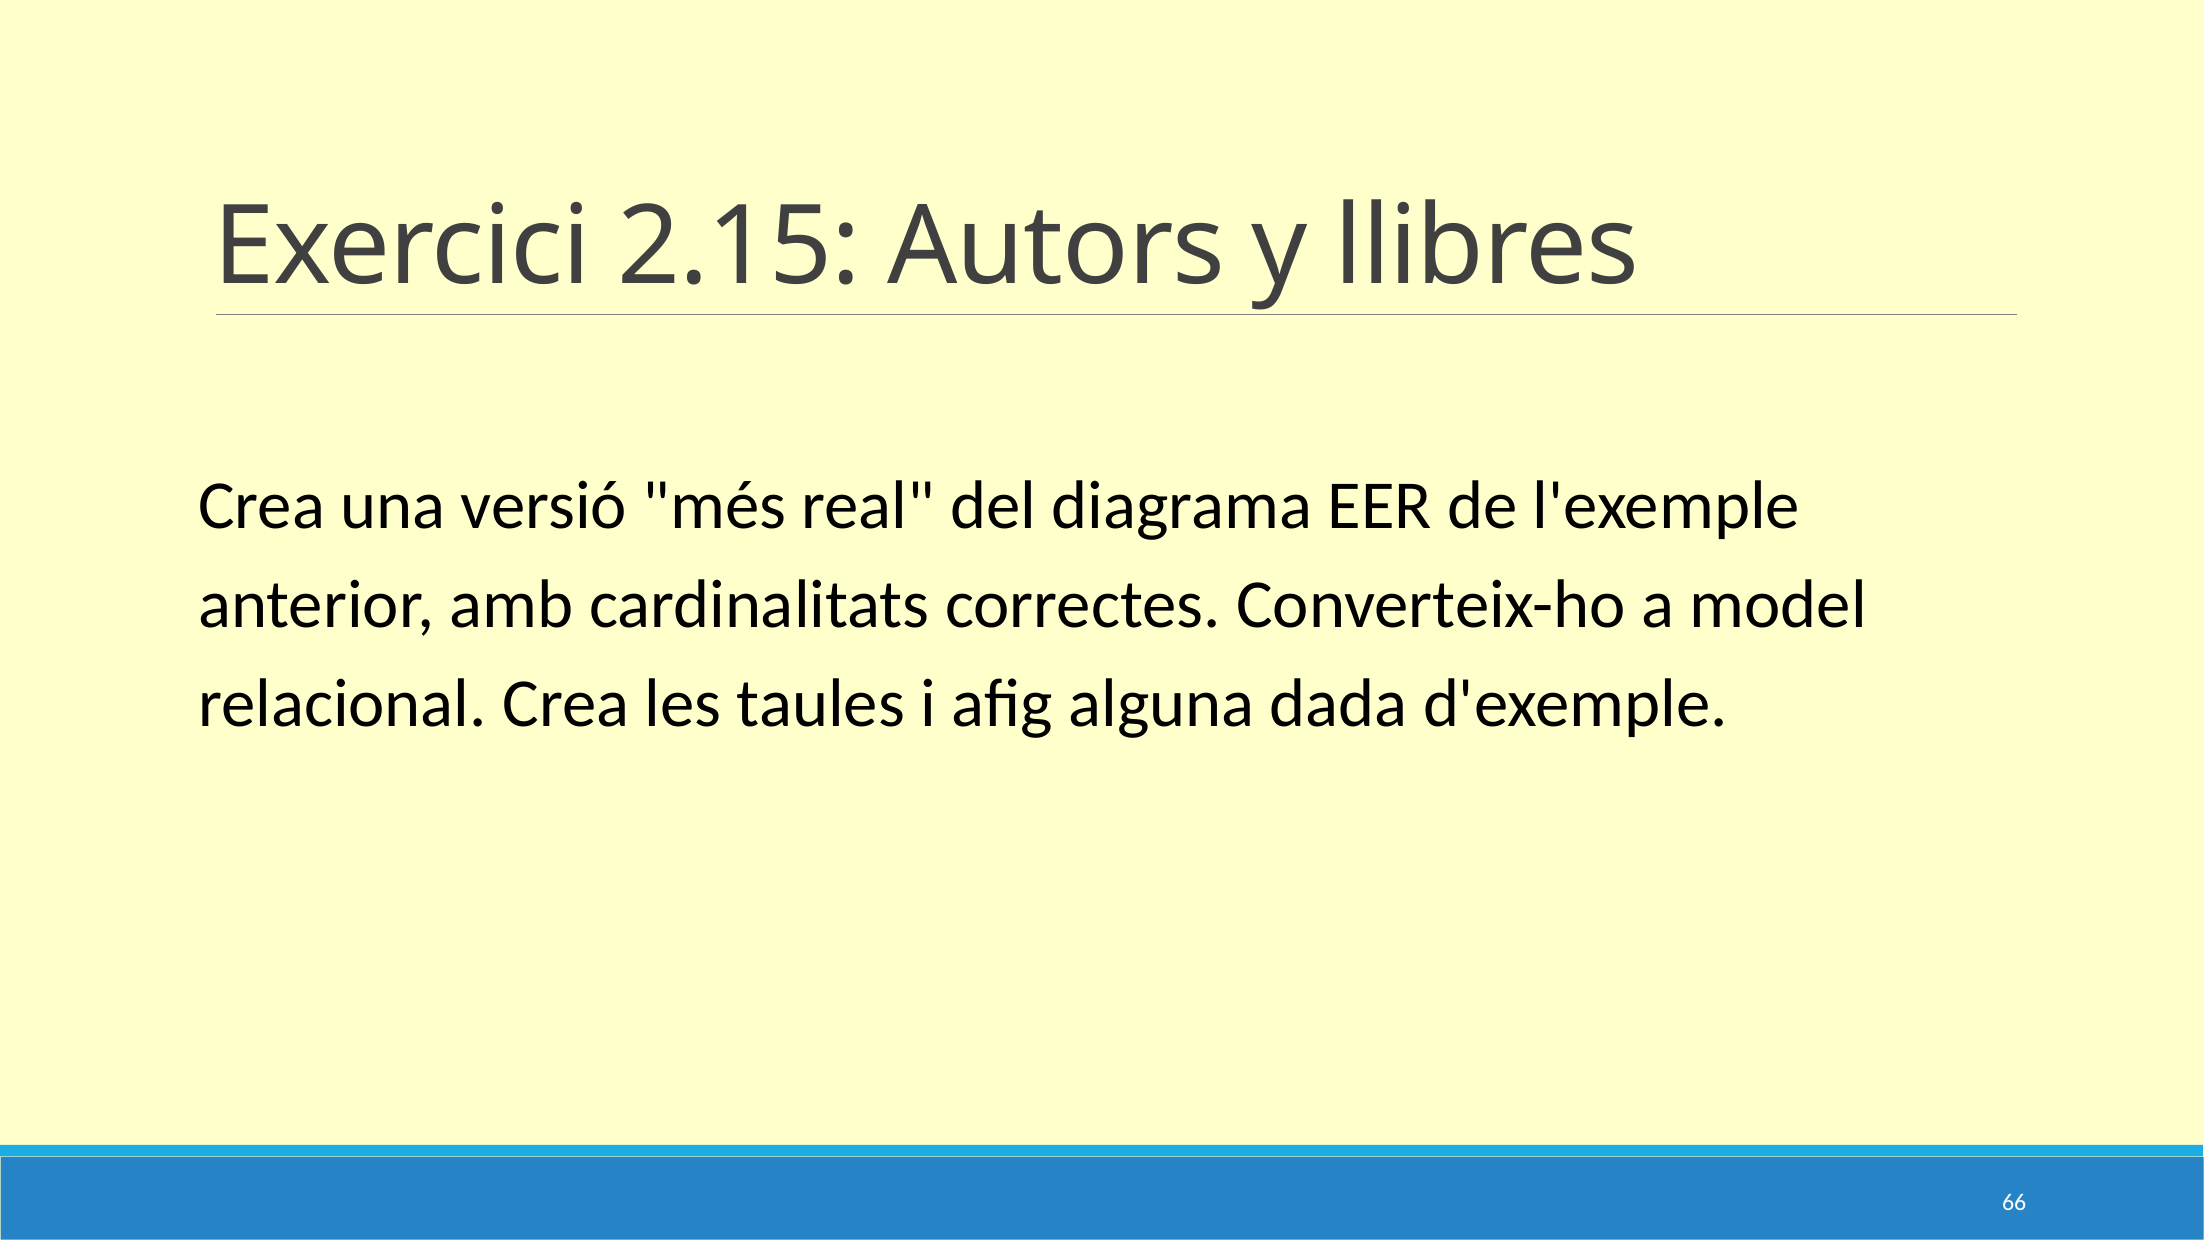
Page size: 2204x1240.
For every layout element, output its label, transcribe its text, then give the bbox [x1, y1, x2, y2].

list Crea una versió "més real" del diagrama EER de l'exemple anterior, amb cardinalitats correctes. Converteix-ho a model relacional. Crea les taules i afig alguna dada d'exemple. [198, 333, 2017, 1061]
slide_number 66 [1789, 1167, 2027, 1234]
title Exercici 2.15: Autors y llibres [198, 51, 2017, 314]
